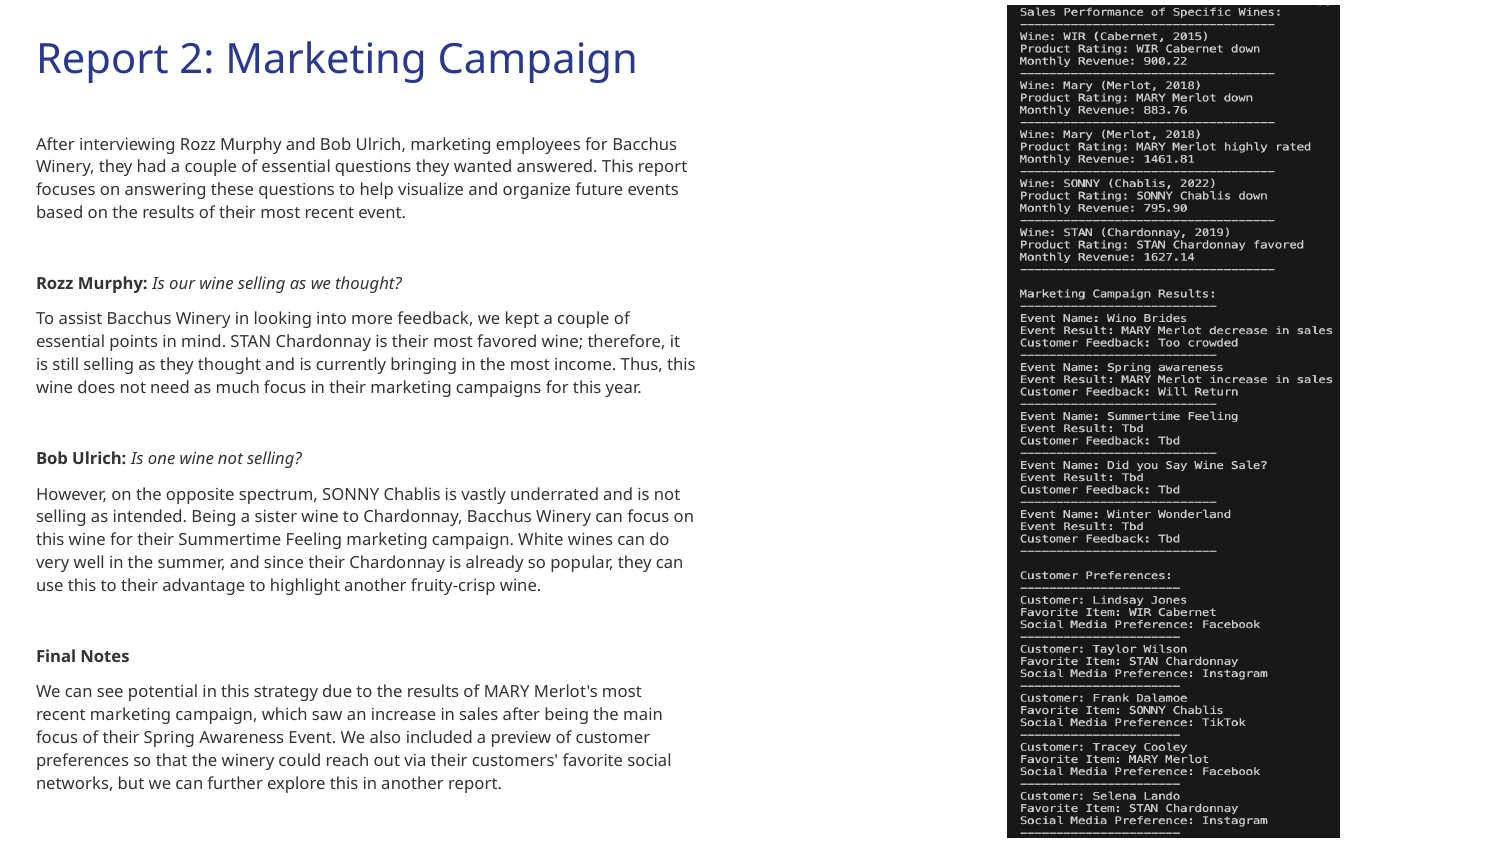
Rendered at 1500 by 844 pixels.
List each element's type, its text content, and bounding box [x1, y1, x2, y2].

picture [1007, 5, 1340, 839]
text_box Report 2: Marketing Campaign After interviewing Rozz Murphy and Bob Ulrich, marketing employees for Bacchus Winery, they had a couple of essential questions they wanted answered. This report focuses on answering these questions to help visualize and organize future events based on the results of their most recent event. Rozz Murphy: Is our wine selling as we thought? To assist Bacchus Winery in looking into more feedback, we kept a couple of essential points in mind. STAN Chardonnay is their most favored wine; therefore, it is still selling as they thought and is currently bringing in the most income. Thus, this wine does not need as much focus in their marketing campaigns for this year. Bob Ulrich: Is one wine not selling? However, on the opposite spectrum, SONNY Chablis is vastly underrated and is not selling as intended. Being a sister wine to Chardonnay, Bacchus Winery can focus on this wine for their Summertime Feeling marketing campaign. White wines can do very well in the summer, and since their Chardonnay is already so popular, they can use this to their advantage to highlight another fruity-crisp wine. Final Notes We can see potential in this strategy due to the results of MARY Merlot's most recent marketing campaign, which saw an increase in sales after being the main focus of their Spring Awareness Event. We also included a preview of customer preferences so that the winery could reach out via their customers' favorite social networks, but we can further explore this in another report. [21, 9, 712, 843]
